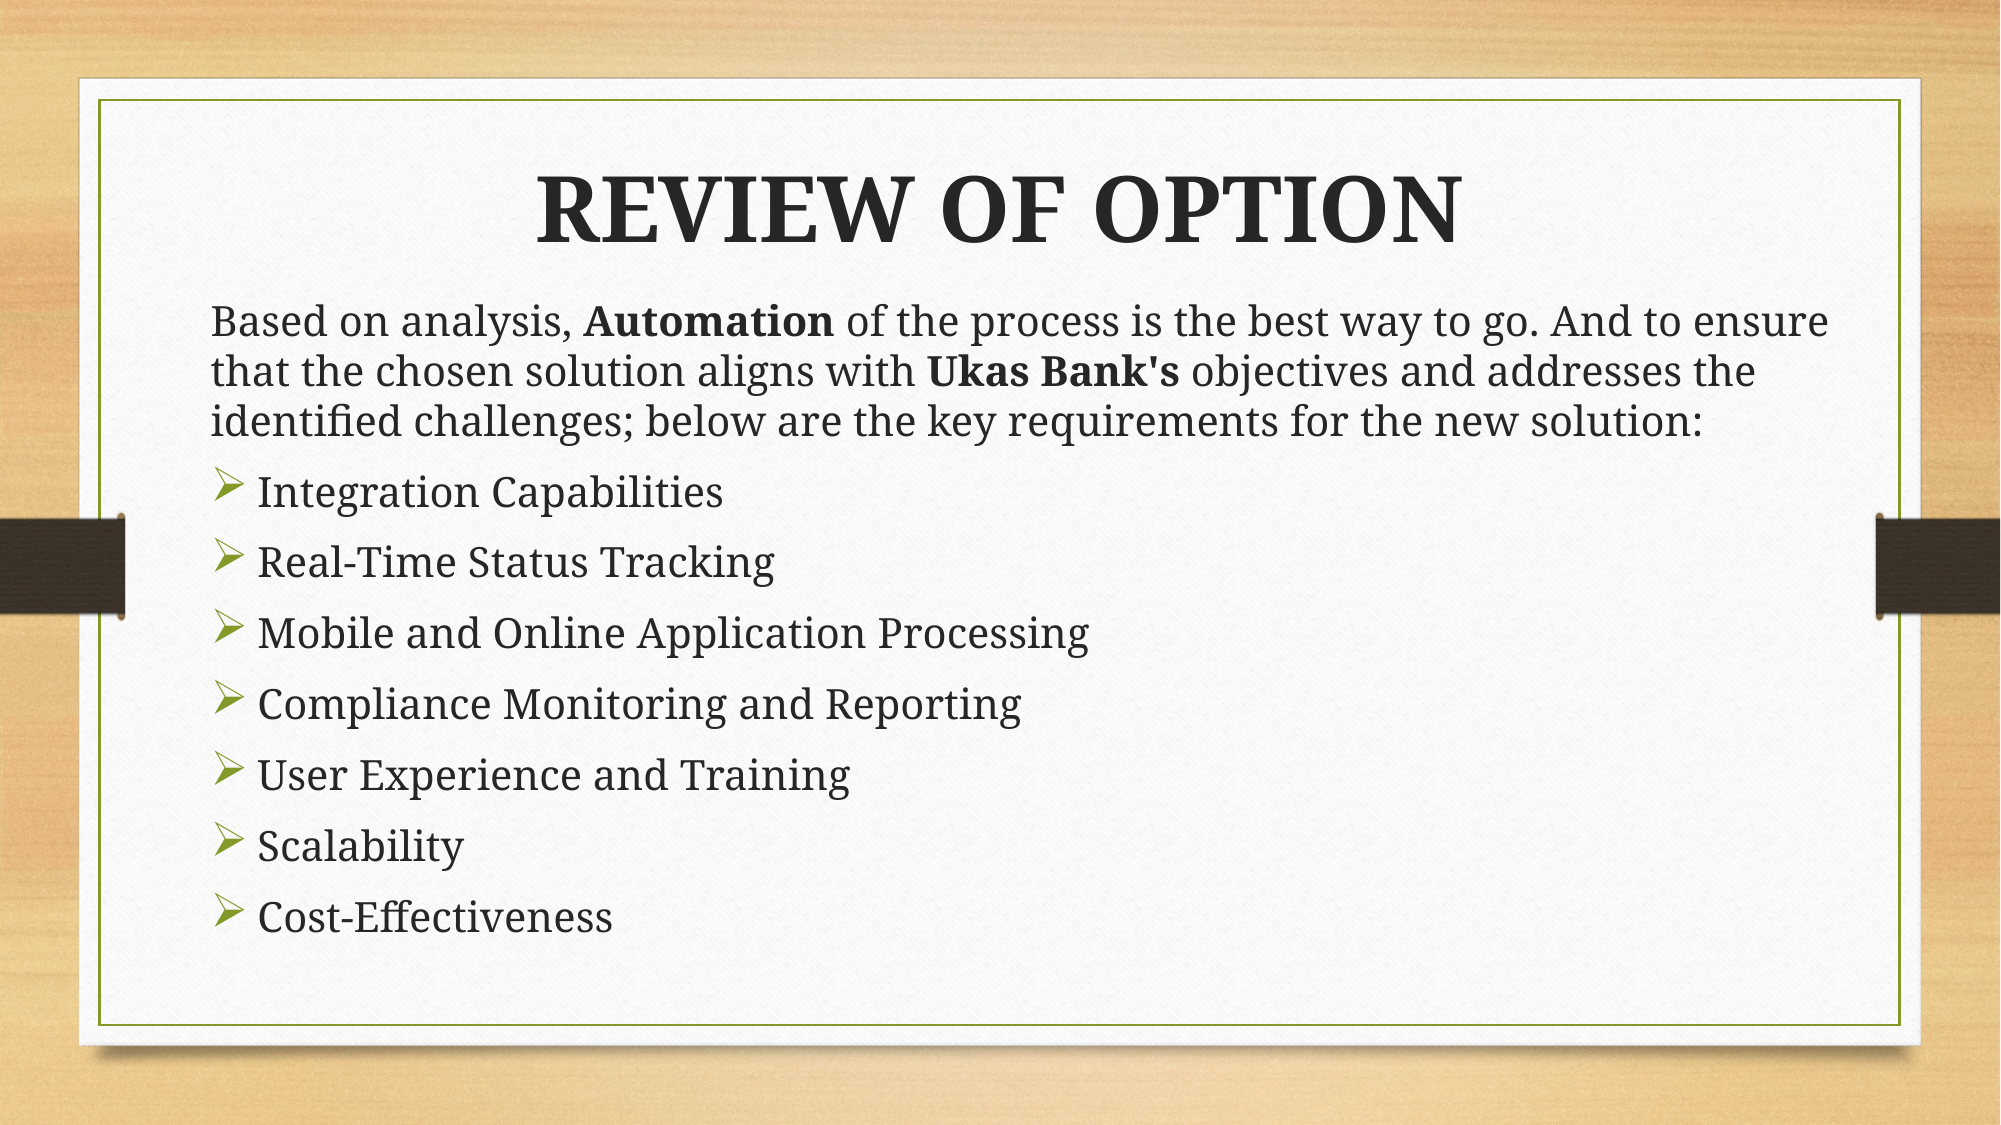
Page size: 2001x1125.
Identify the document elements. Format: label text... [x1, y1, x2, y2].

title REVIEW OF OPTION [212, 124, 1788, 287]
picture [0, 0, 2001, 1125]
list Based on analysis, Automation of the process is the best way to go. And to ensure that the chosen solution aligns with Ukas Bank's objectives and addresses the identified challenges; below are the key requirements for the new solution: Integration Capabilities Real-Time Status Tracking Mobile and Online Application Processing Compliance Monitoring and Reporting User Experience and Training Scalability Cost-Effectiveness [195, 287, 1846, 1000]
